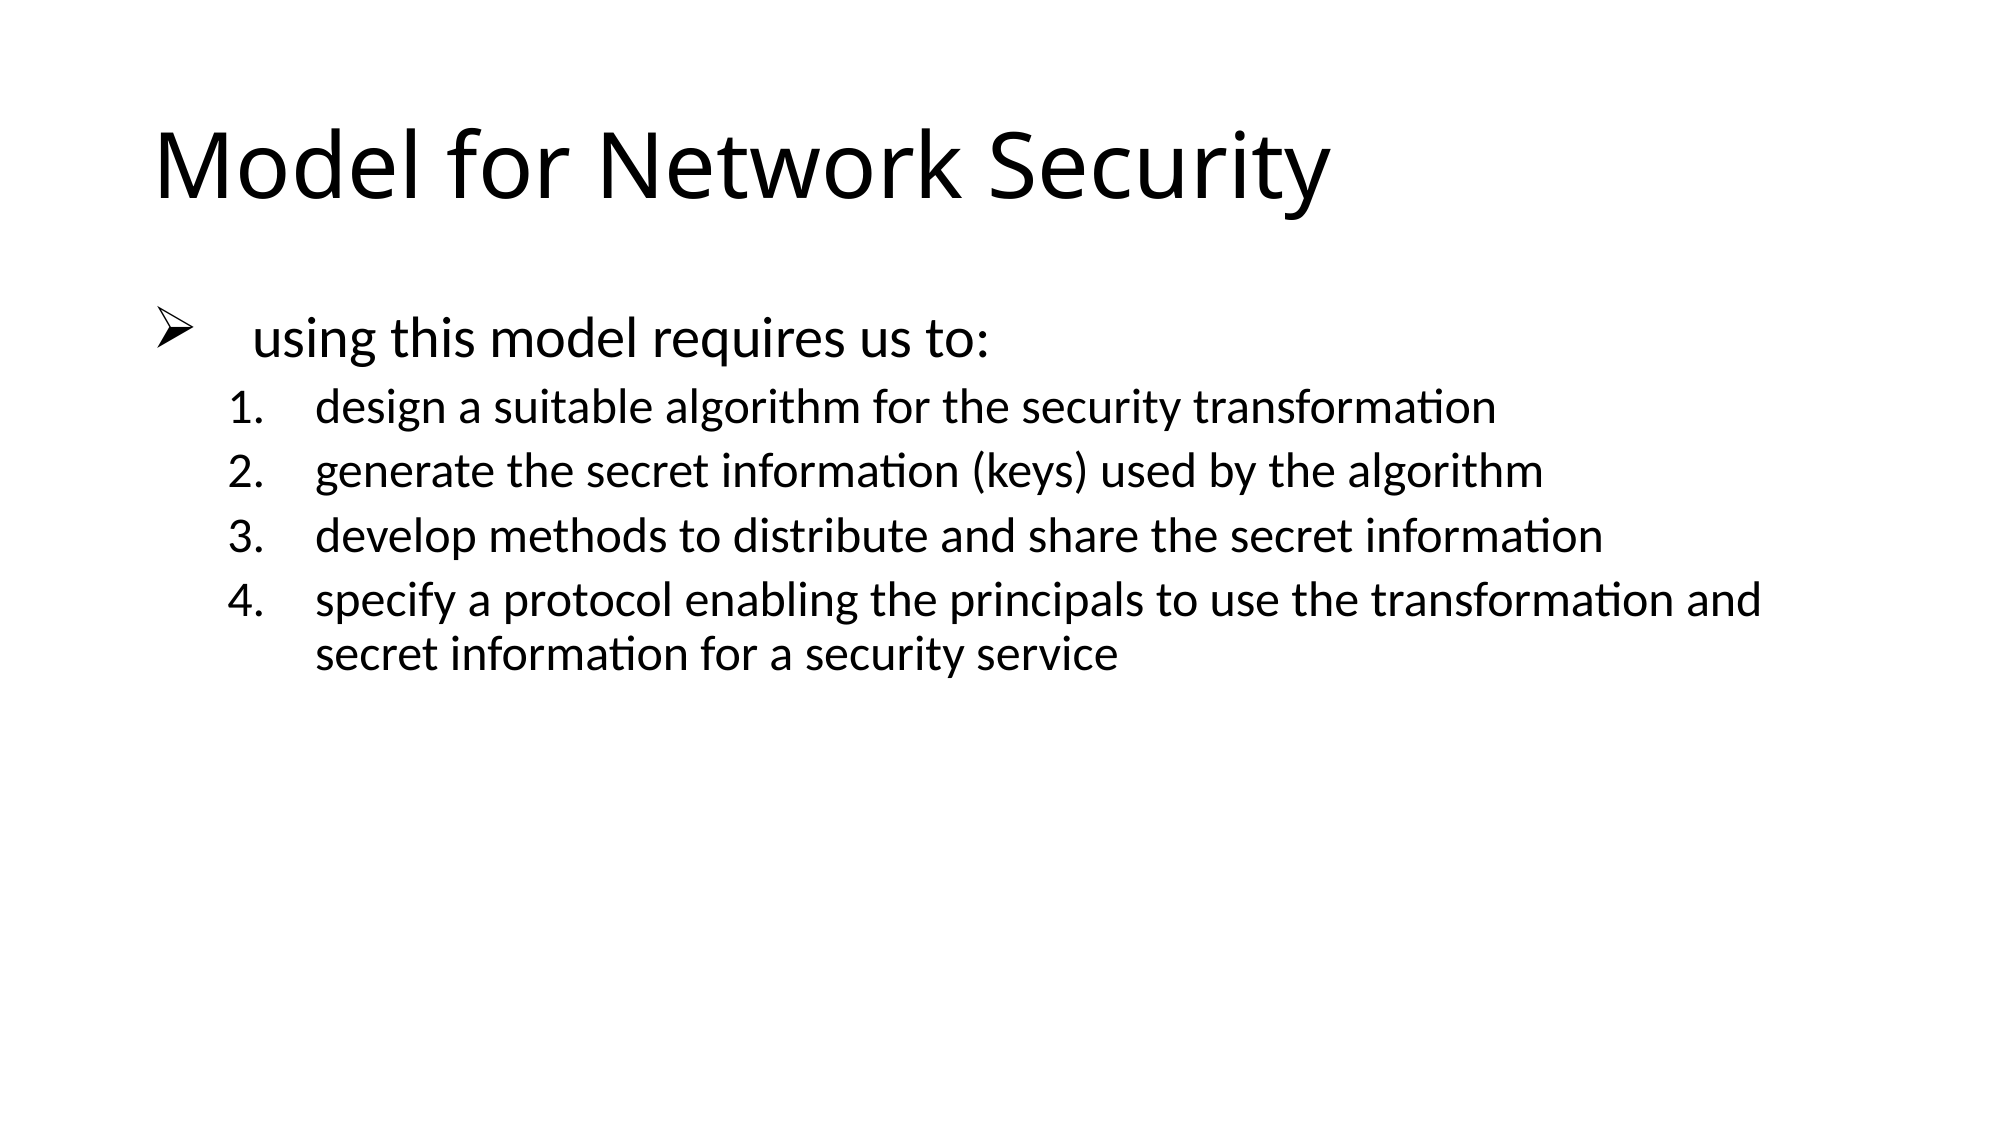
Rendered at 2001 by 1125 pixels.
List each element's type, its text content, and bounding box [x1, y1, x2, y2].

title Model for Network Security [137, 59, 1863, 278]
list using this model requires us to: design a suitable algorithm for the security transformation generate the secret information (keys) used by the algorithm develop methods to distribute and share the secret information specify a protocol enabling the principals to use the transformation and secret information for a security service [137, 299, 1863, 1014]
